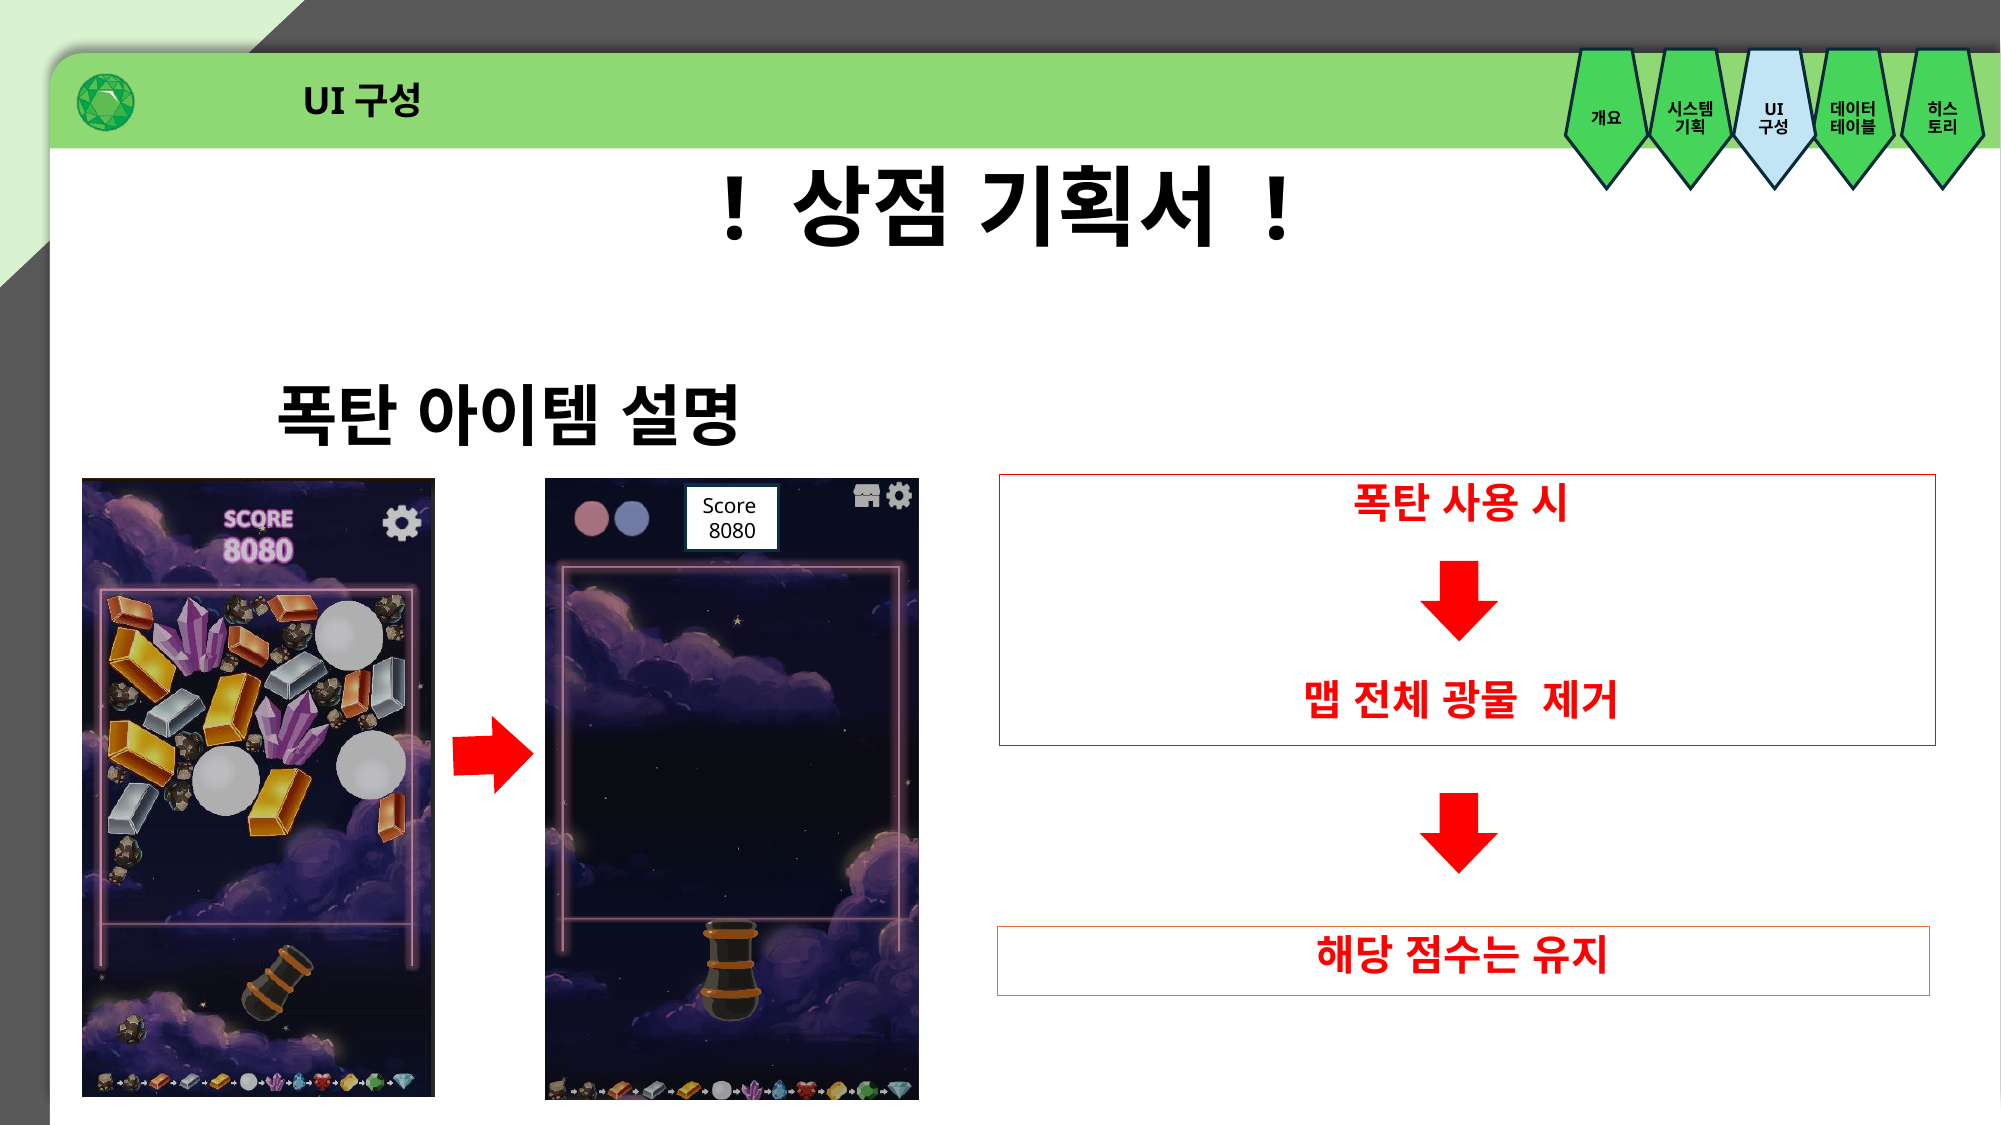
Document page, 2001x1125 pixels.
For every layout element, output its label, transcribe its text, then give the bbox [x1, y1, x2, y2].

text_box [452, 715, 534, 795]
picture [82, 477, 436, 1097]
picture [545, 477, 920, 1100]
text_box [1420, 560, 1499, 642]
list 히스토리 [1907, 74, 1979, 164]
list 시스템기획 [1647, 74, 1735, 156]
text_box [1419, 793, 1498, 874]
text_box 폭탄 사용 시 맵 전체 광물 제거 [999, 474, 1936, 746]
list 개요 [1571, 74, 1643, 156]
text_box 해당 점수는 유지 [997, 926, 1930, 996]
text_box ! 상점 기획서 ! [79, 156, 1956, 239]
list UI 구성 [1738, 74, 1809, 156]
list 데이터테이블 [1809, 74, 1897, 156]
list UI구성 [57, 58, 669, 147]
text_box 폭탄 아이템 설명 [0, 375, 1021, 458]
